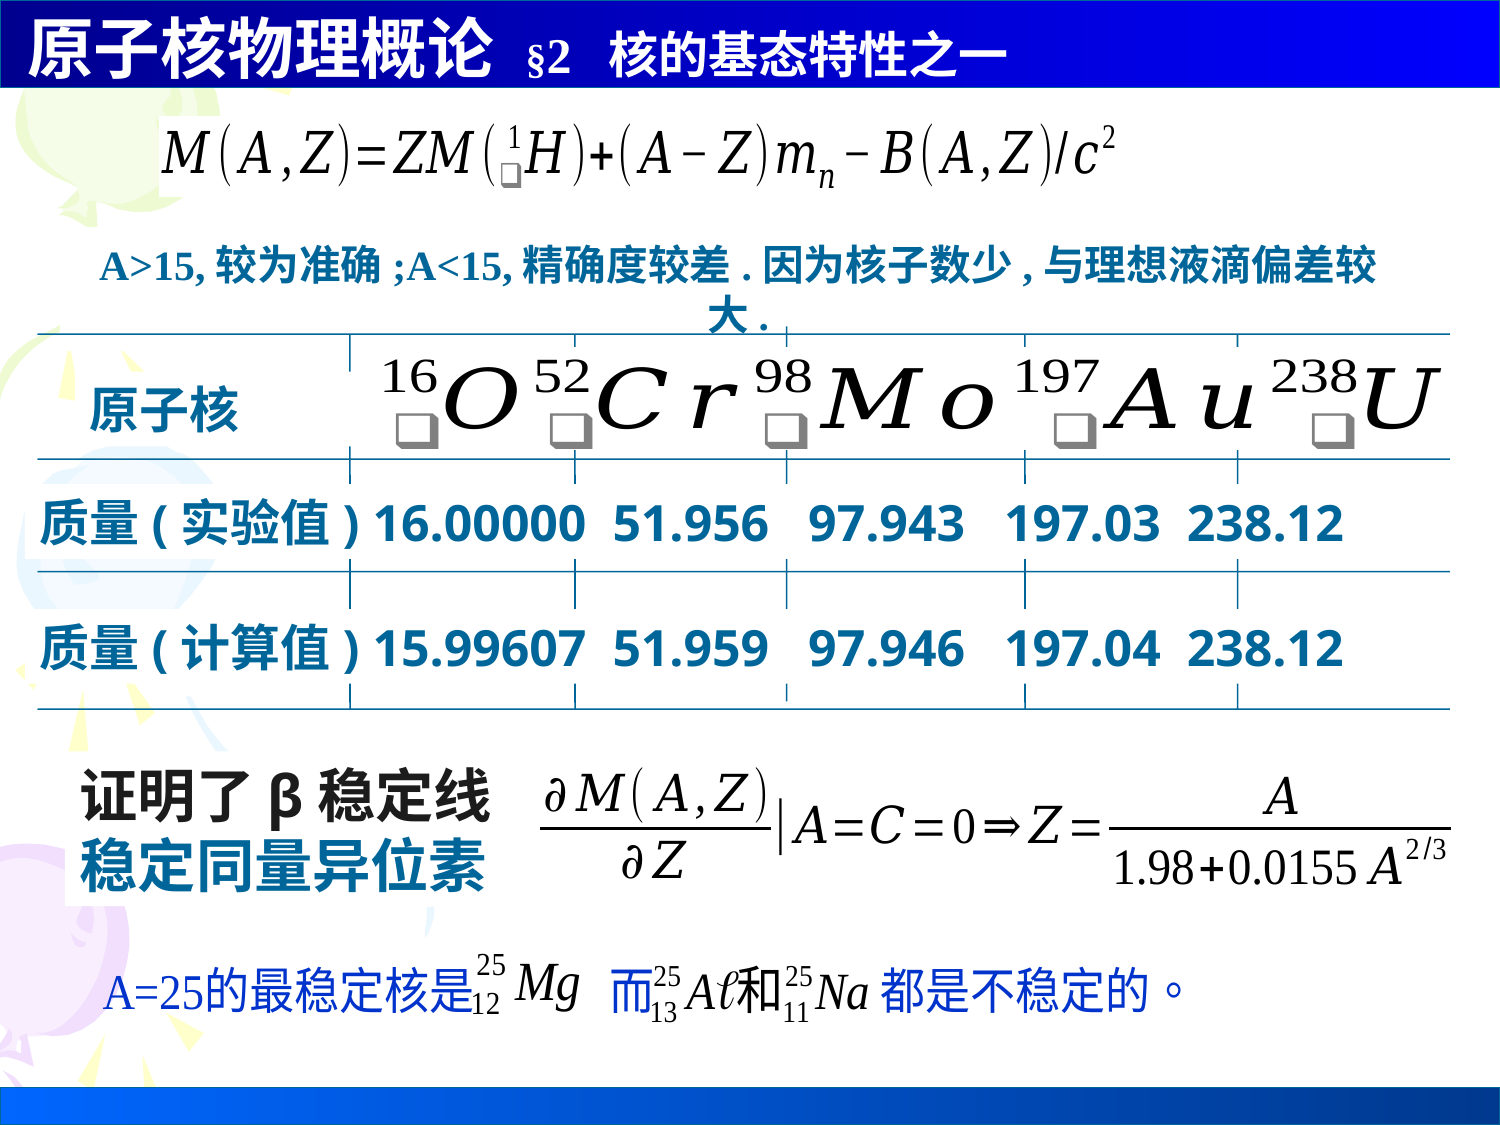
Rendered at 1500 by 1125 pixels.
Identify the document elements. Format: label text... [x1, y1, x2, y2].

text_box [24, 326, 1500, 709]
text_box A>15,较为准确;A<15,精确度较差.因为核子数少,与理想液滴偏差较大. [64, 231, 1412, 326]
picture [88, 940, 1329, 1036]
text_box 证明了β稳定线稳定同量异位素 [64, 751, 520, 907]
